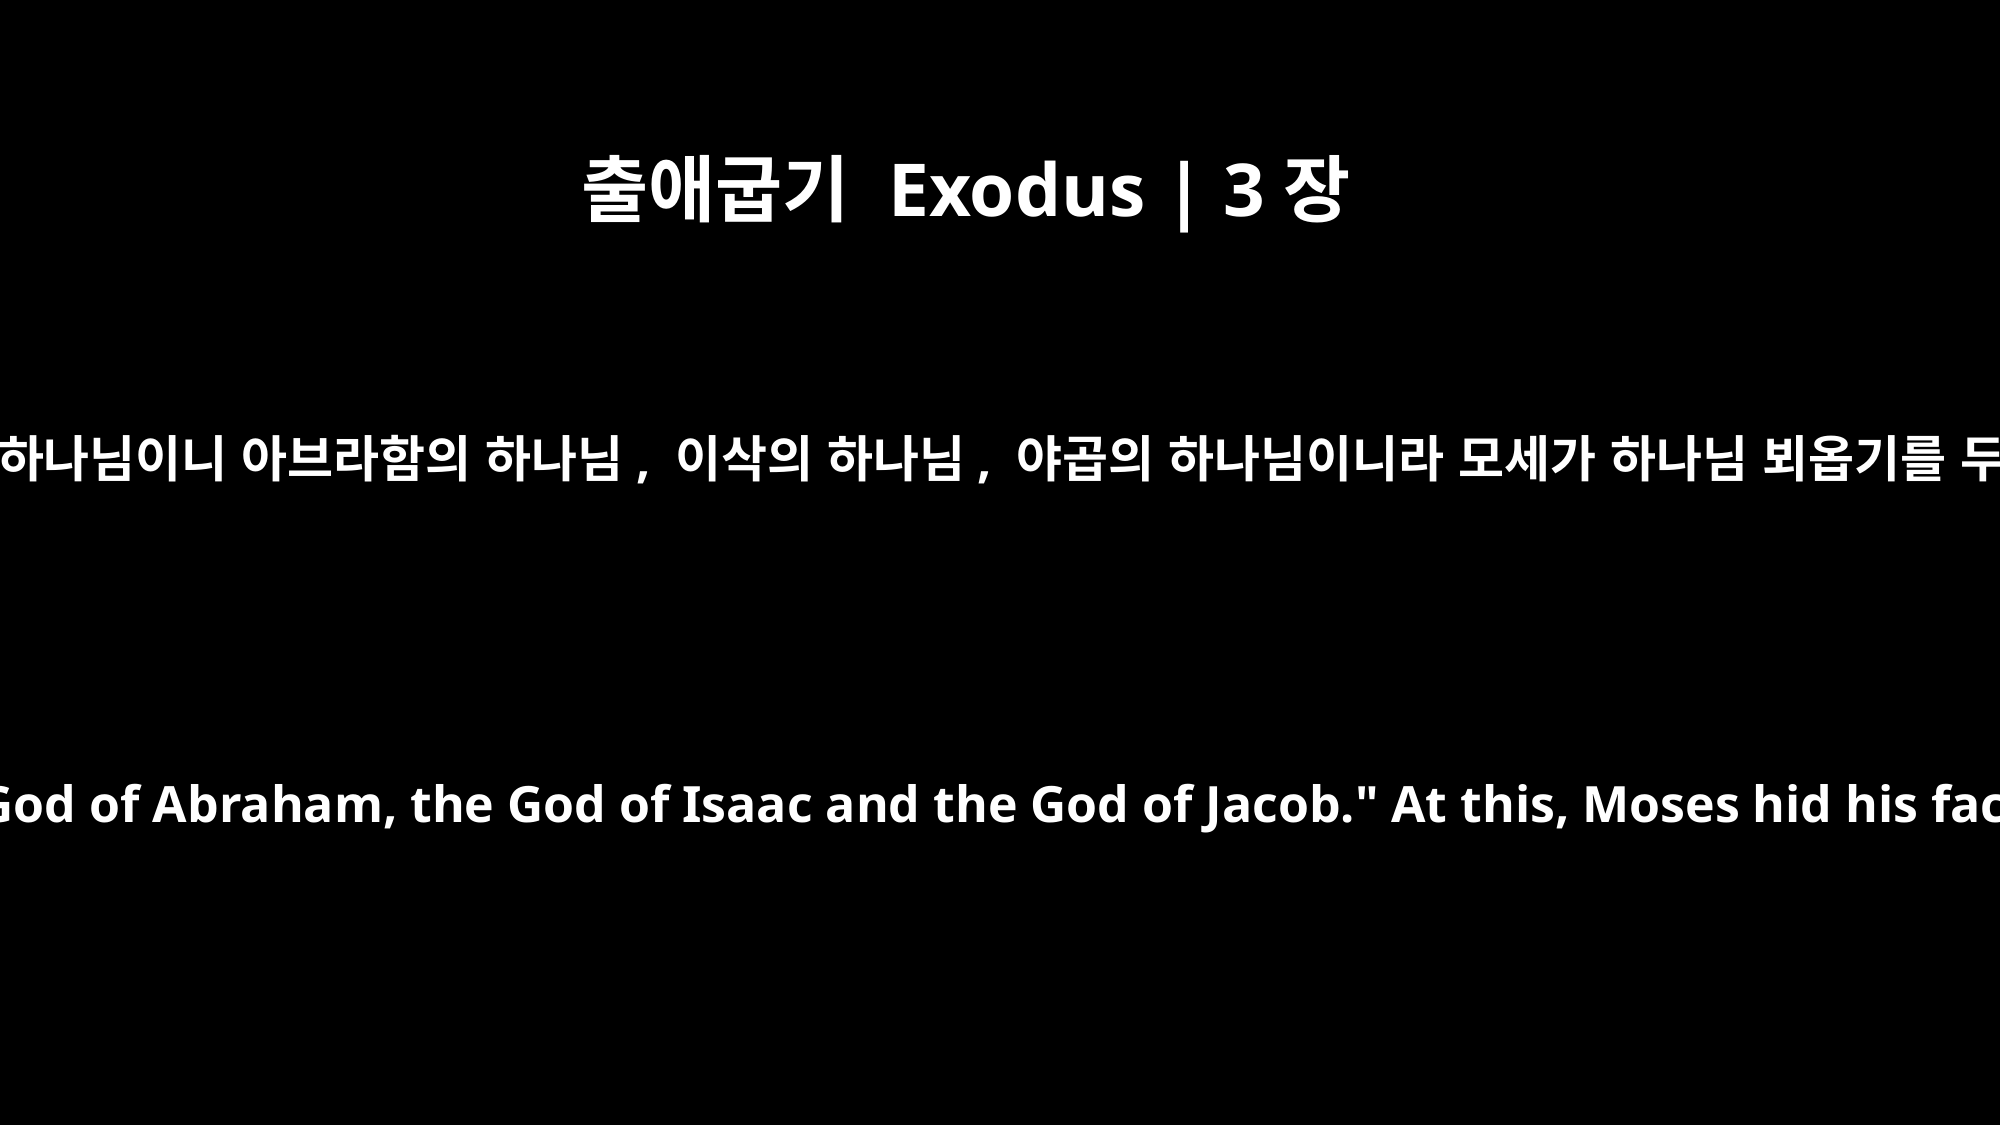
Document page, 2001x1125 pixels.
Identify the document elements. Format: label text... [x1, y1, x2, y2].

text_box 출애굽기 Exodus | 3장 [566, 136, 1366, 239]
text_box 6 또 이르시되 나는 네 조상의 하나님이니 아브라함의 하나님, 이삭의 하나님, 야곱의 하나님이니라 모세가 하나님 뵈옵기를 두려워하여 얼굴을 가리매 [0, 359, 2000, 495]
text_box Then he said, "I am the God of your father, the God of Abraham, the God of Isaac and the God of Jacob." At this, Moses hid his face, because he was afraid to look at God. [0, 764, 2000, 840]
